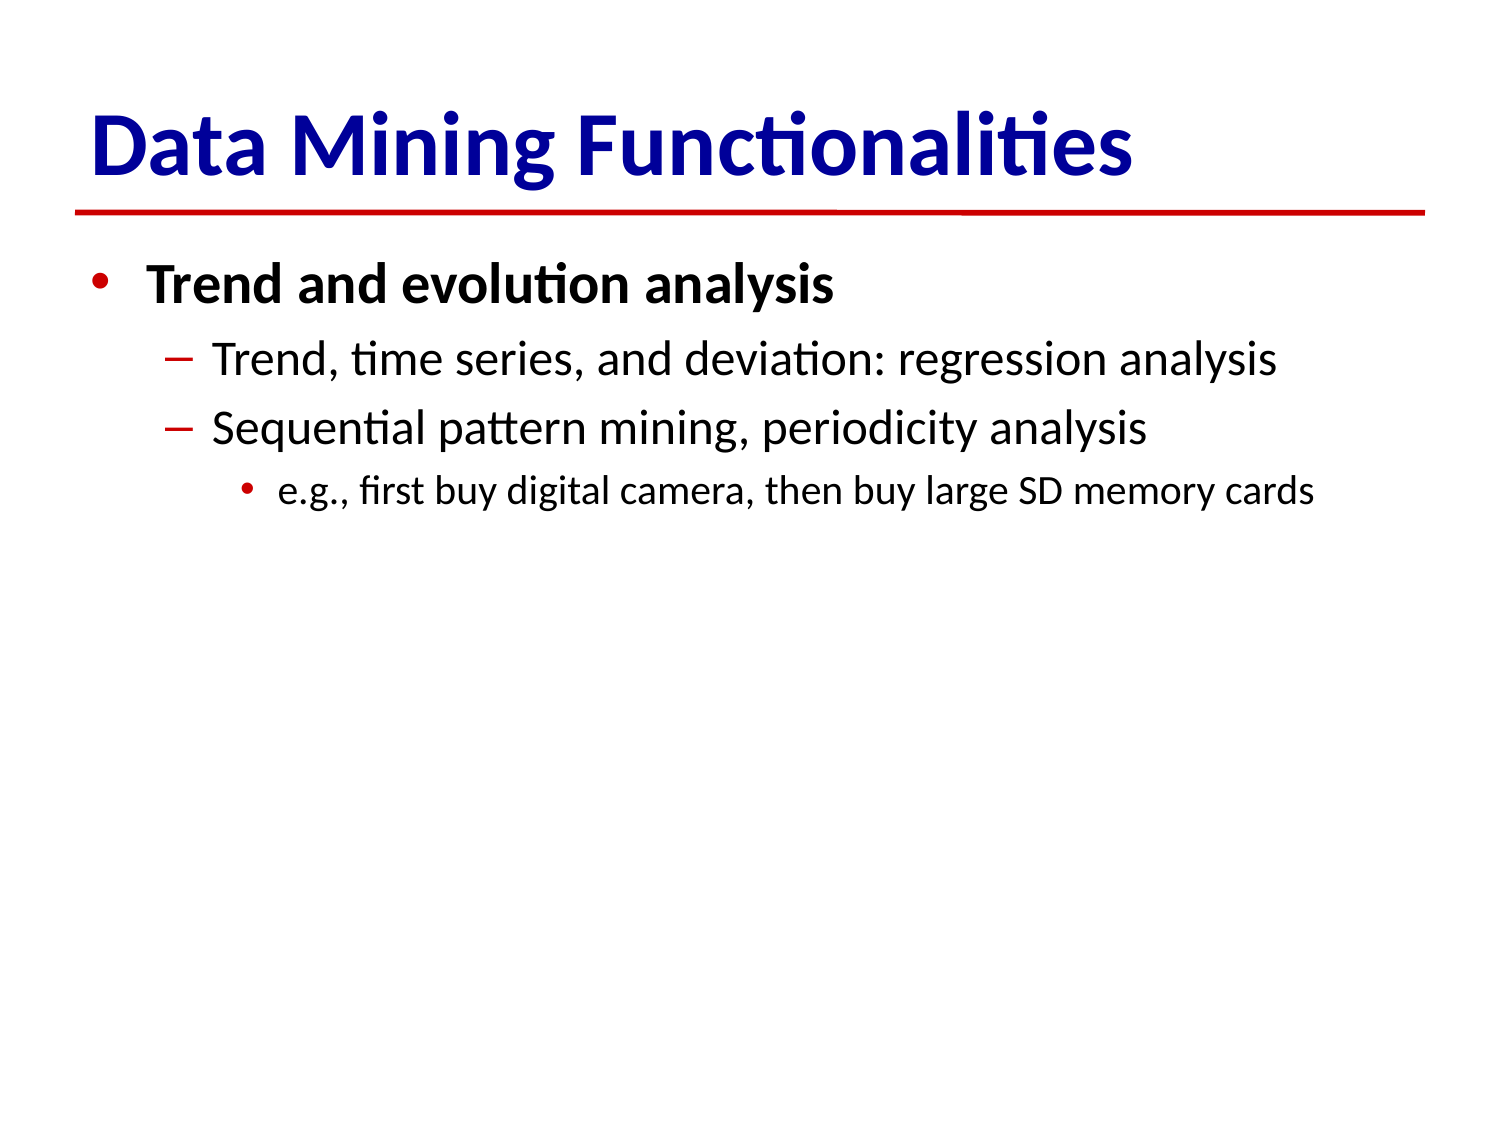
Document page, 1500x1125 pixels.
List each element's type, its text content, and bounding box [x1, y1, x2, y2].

list Trend and evolution analysis Trend, time series, and deviation: regression analysis Sequential pattern mining, periodicity analysis e.g., first buy digital camera, then buy large SD memory cards [75, 237, 1425, 1005]
title Data Mining Functionalities [75, 45, 1425, 233]
